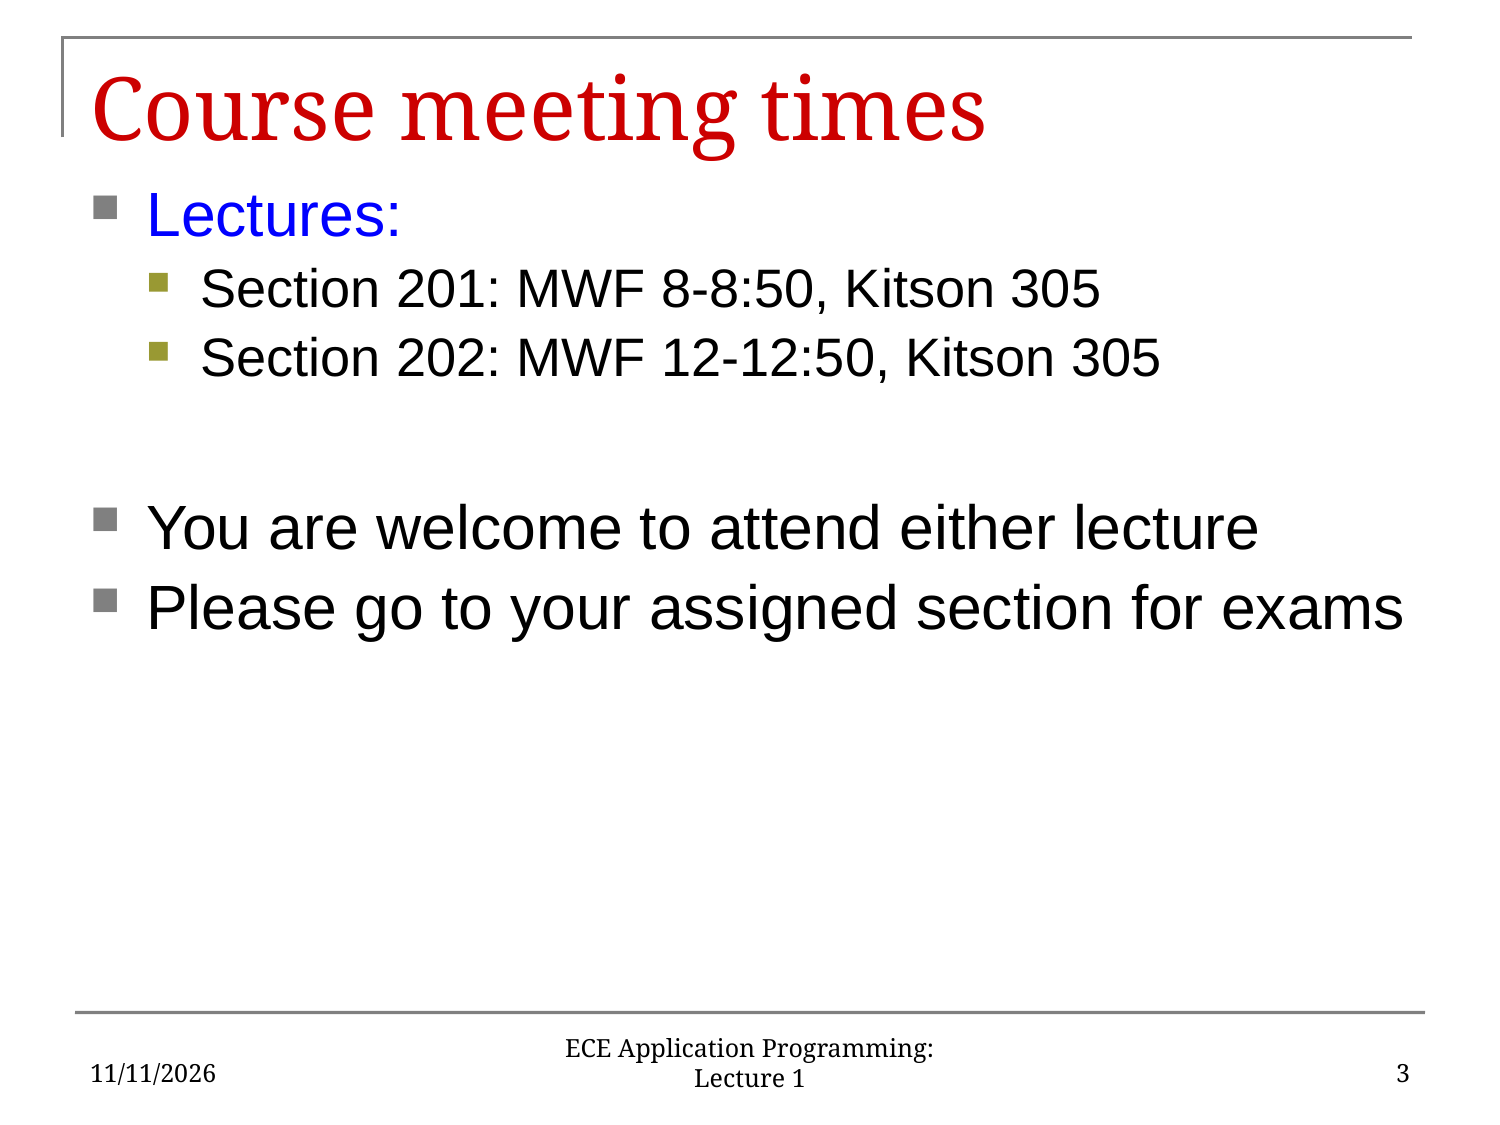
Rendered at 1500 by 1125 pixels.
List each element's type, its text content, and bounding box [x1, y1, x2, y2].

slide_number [74, 1023, 426, 1100]
title Course meeting times [75, 45, 1425, 163]
slide_number 3 [1074, 1023, 1426, 1100]
list Lectures: Section 201: MWF 8-8:50, Kitson 305 Section 202: MWF 12-12:50, Kitson 305 You are welcome to attend either lecture Please go to your assigned section for exams [75, 174, 1450, 1006]
footer ECE Application Programming: Lecture 1 [512, 1024, 988, 1101]
